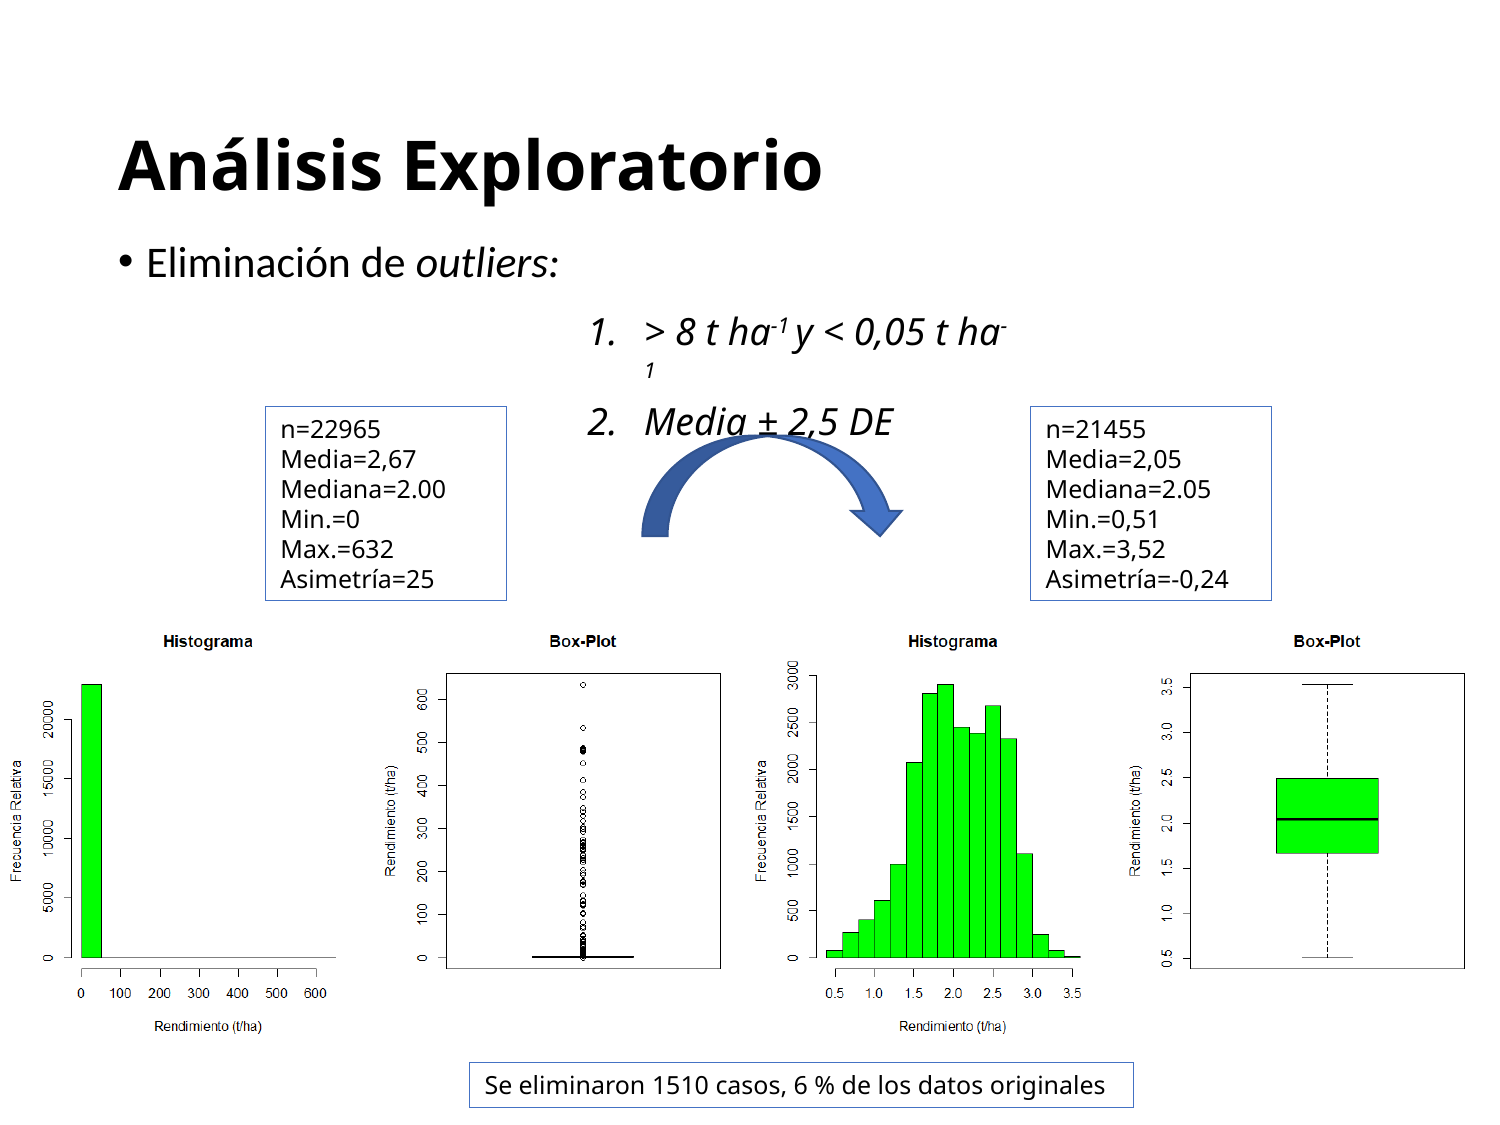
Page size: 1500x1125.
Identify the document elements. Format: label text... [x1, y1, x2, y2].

title Análisis Exploratorio [103, 59, 1397, 231]
text_box > 8 t ha-1 y < 0,05 t ha-1 Media ± 2,5 DE [572, 300, 1031, 450]
text_box n=21455 Media=2,05 Mediana=2.05 Min.=0,51 Max.=3,52 Asimetría=-0,24 [1030, 406, 1272, 601]
text_box [641, 434, 904, 538]
list Eliminación de outliers: [103, 231, 1397, 607]
text_box Se eliminaron 1510 casos, 6 % de los datos originales [469, 1062, 1134, 1108]
text_box n=22965 Media=2,67 Mediana=2.00 Min.=0 Max.=632 Asimetría=25 [265, 406, 507, 601]
picture [5, 607, 1498, 1051]
